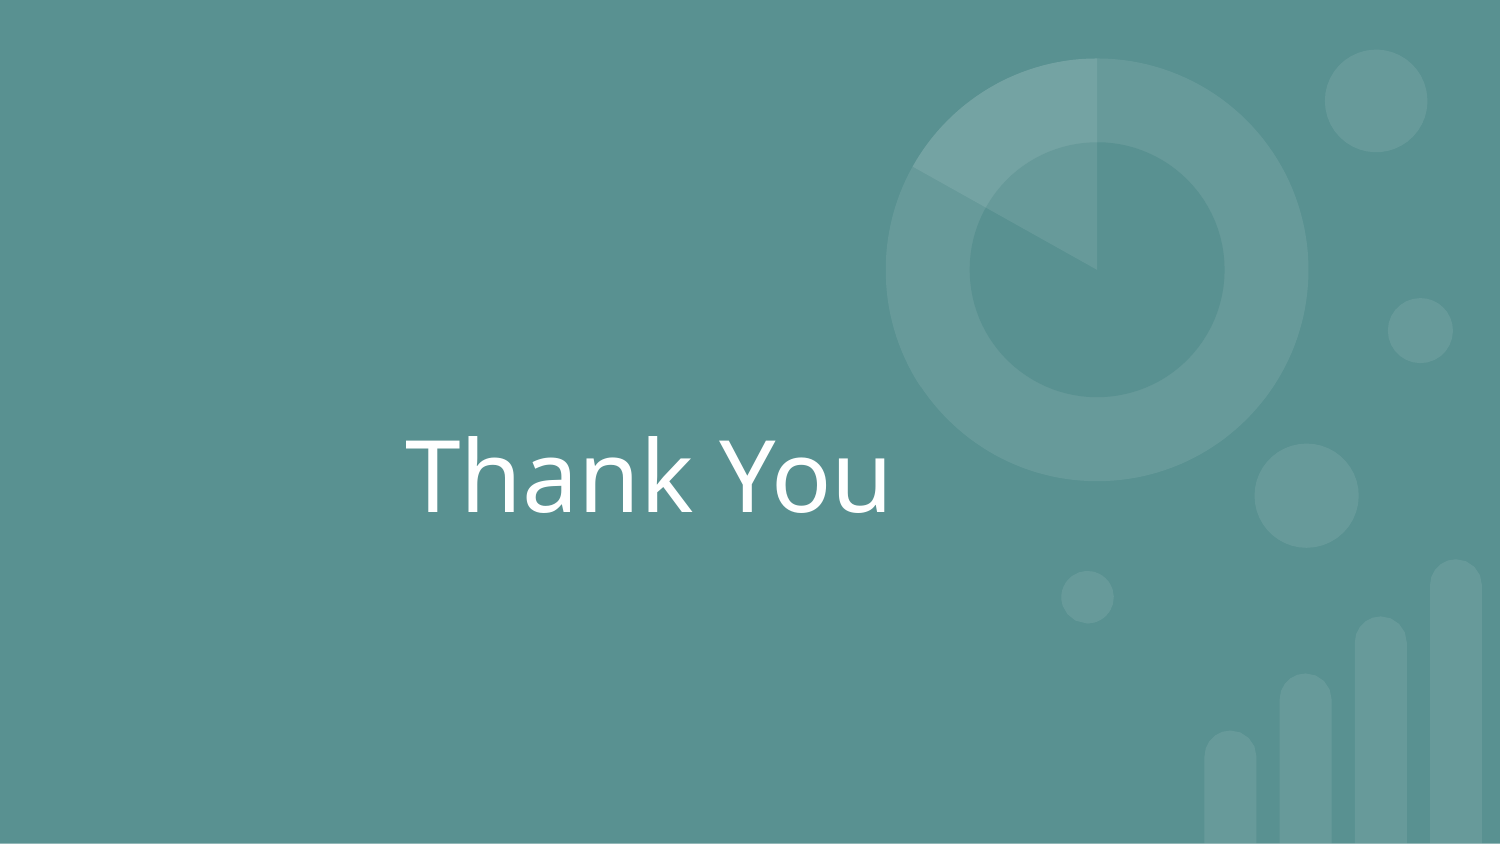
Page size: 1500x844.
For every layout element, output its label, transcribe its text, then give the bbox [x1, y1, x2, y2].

list Thank You [145, 172, 1355, 536]
